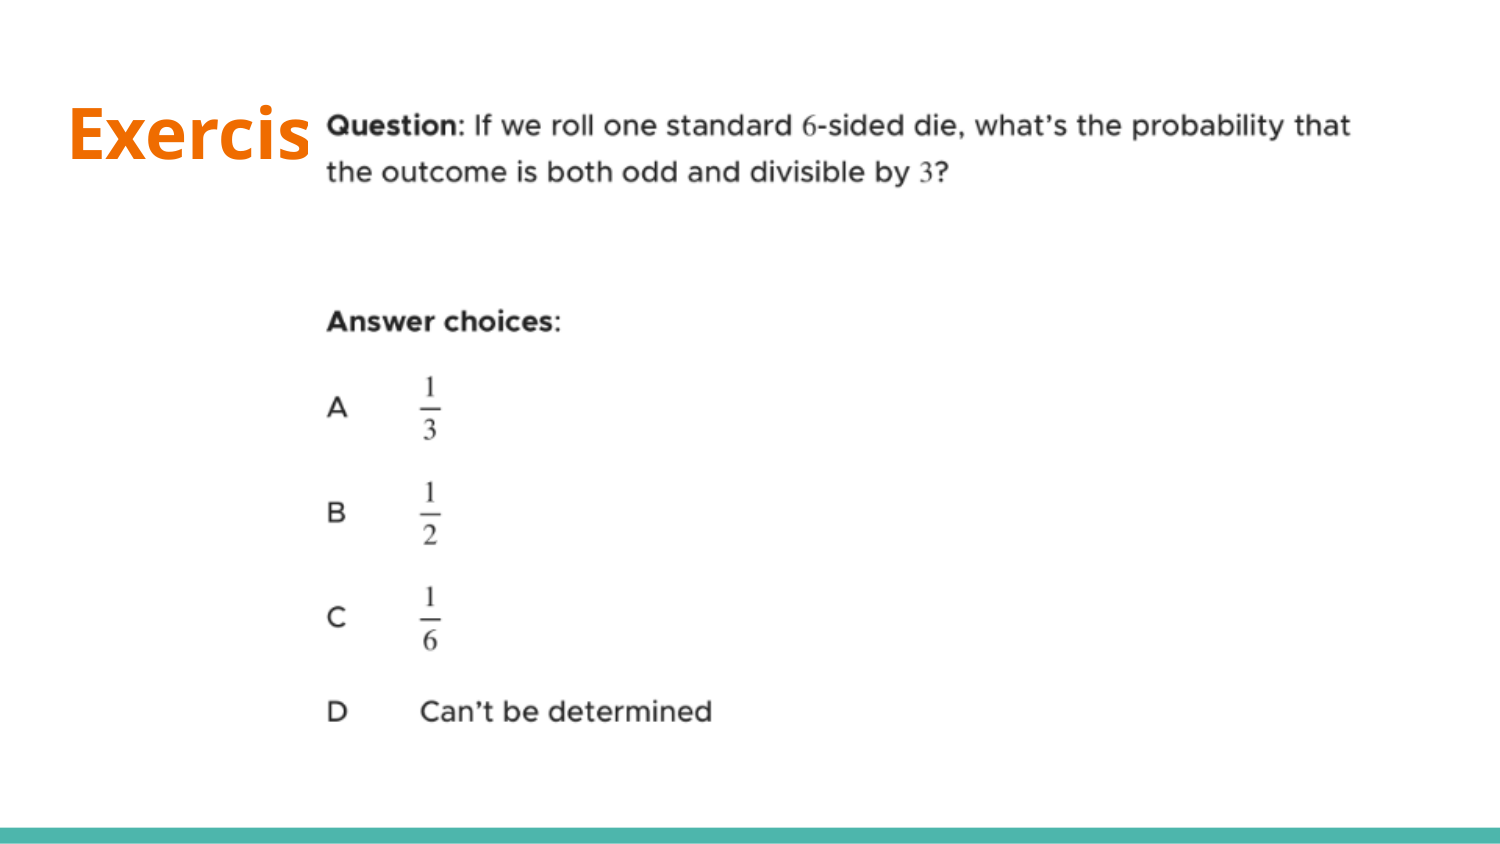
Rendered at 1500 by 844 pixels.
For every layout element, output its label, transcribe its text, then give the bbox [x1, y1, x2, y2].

title Exercise [51, 72, 1449, 189]
picture [307, 107, 1360, 737]
